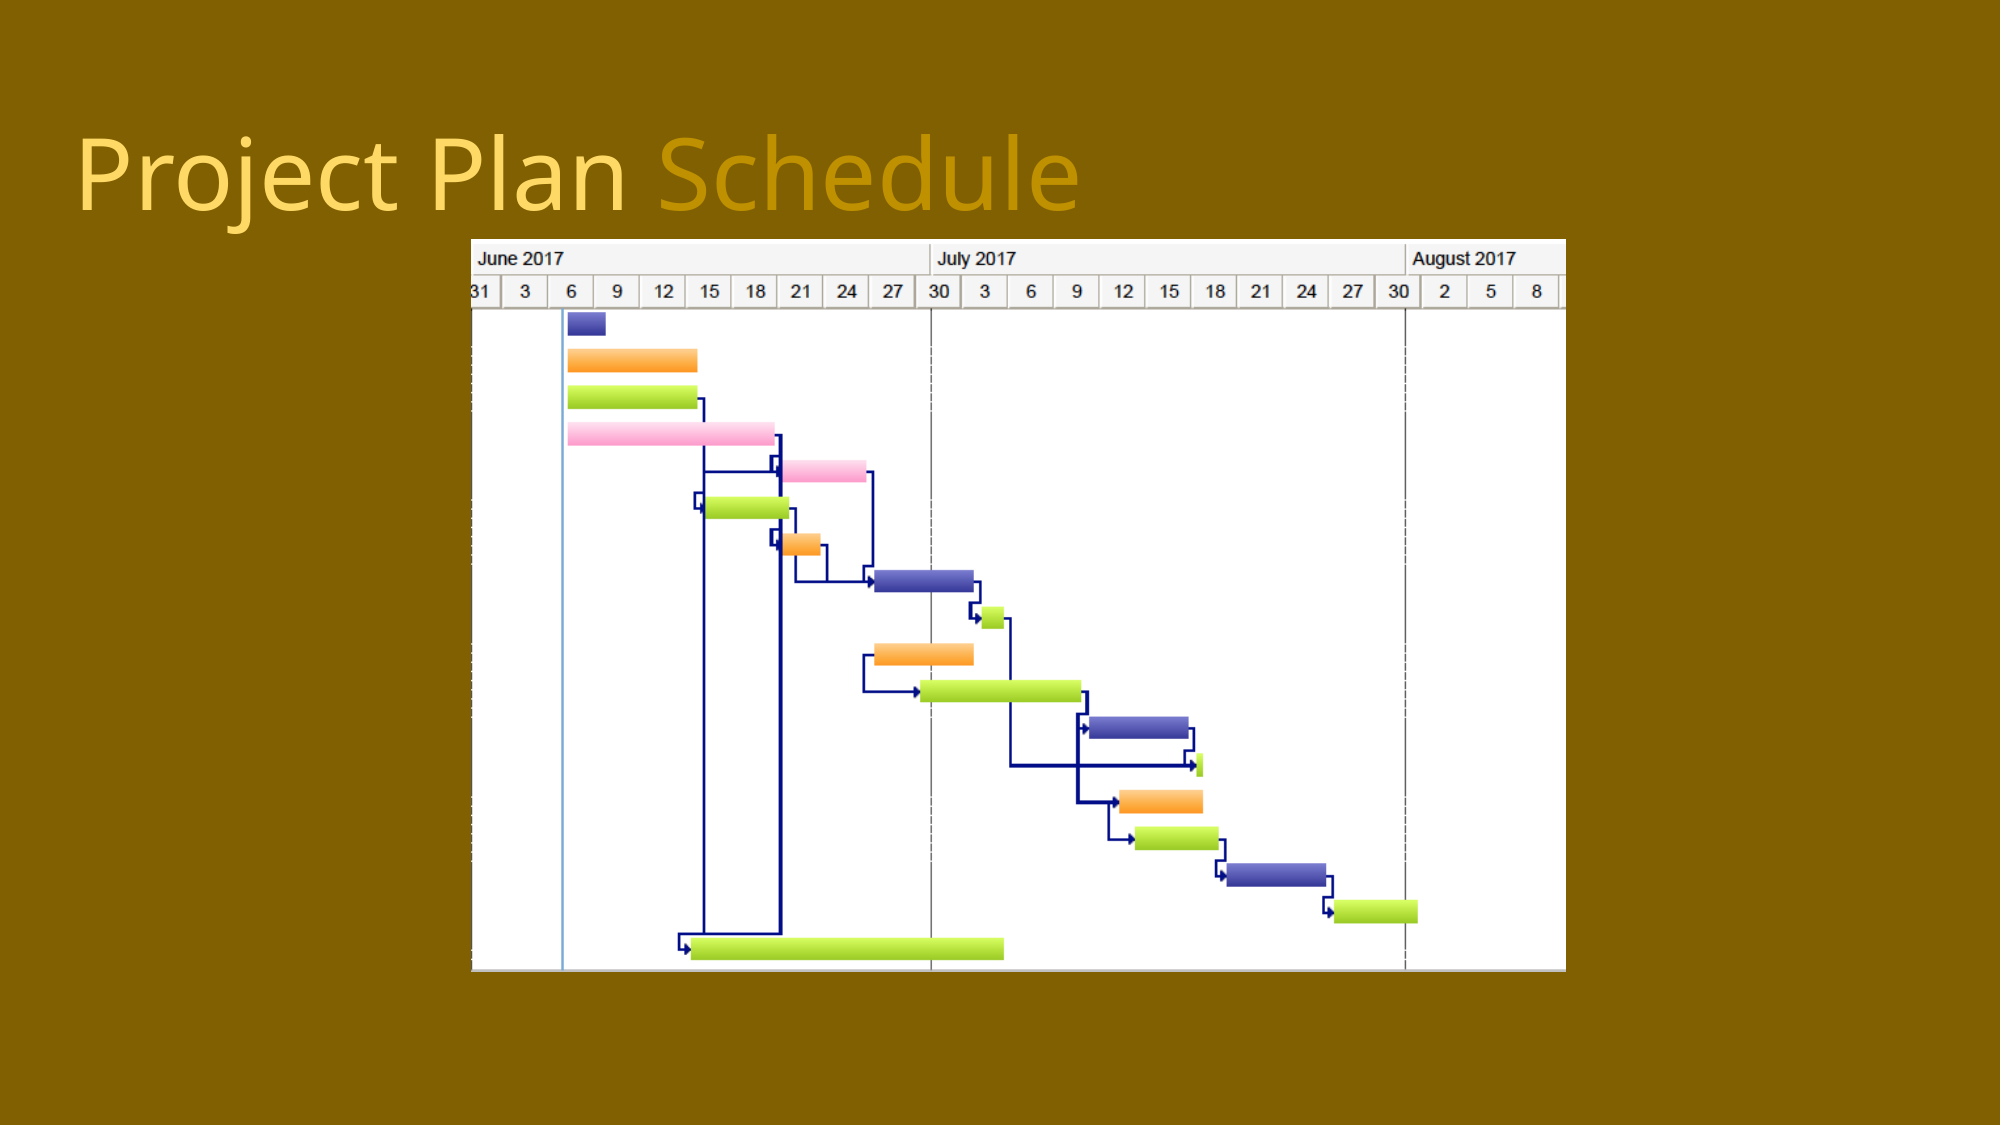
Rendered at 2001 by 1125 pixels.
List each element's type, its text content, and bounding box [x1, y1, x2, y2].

text_box Project Plan Schedule [59, 102, 1098, 238]
picture [471, 239, 1566, 972]
